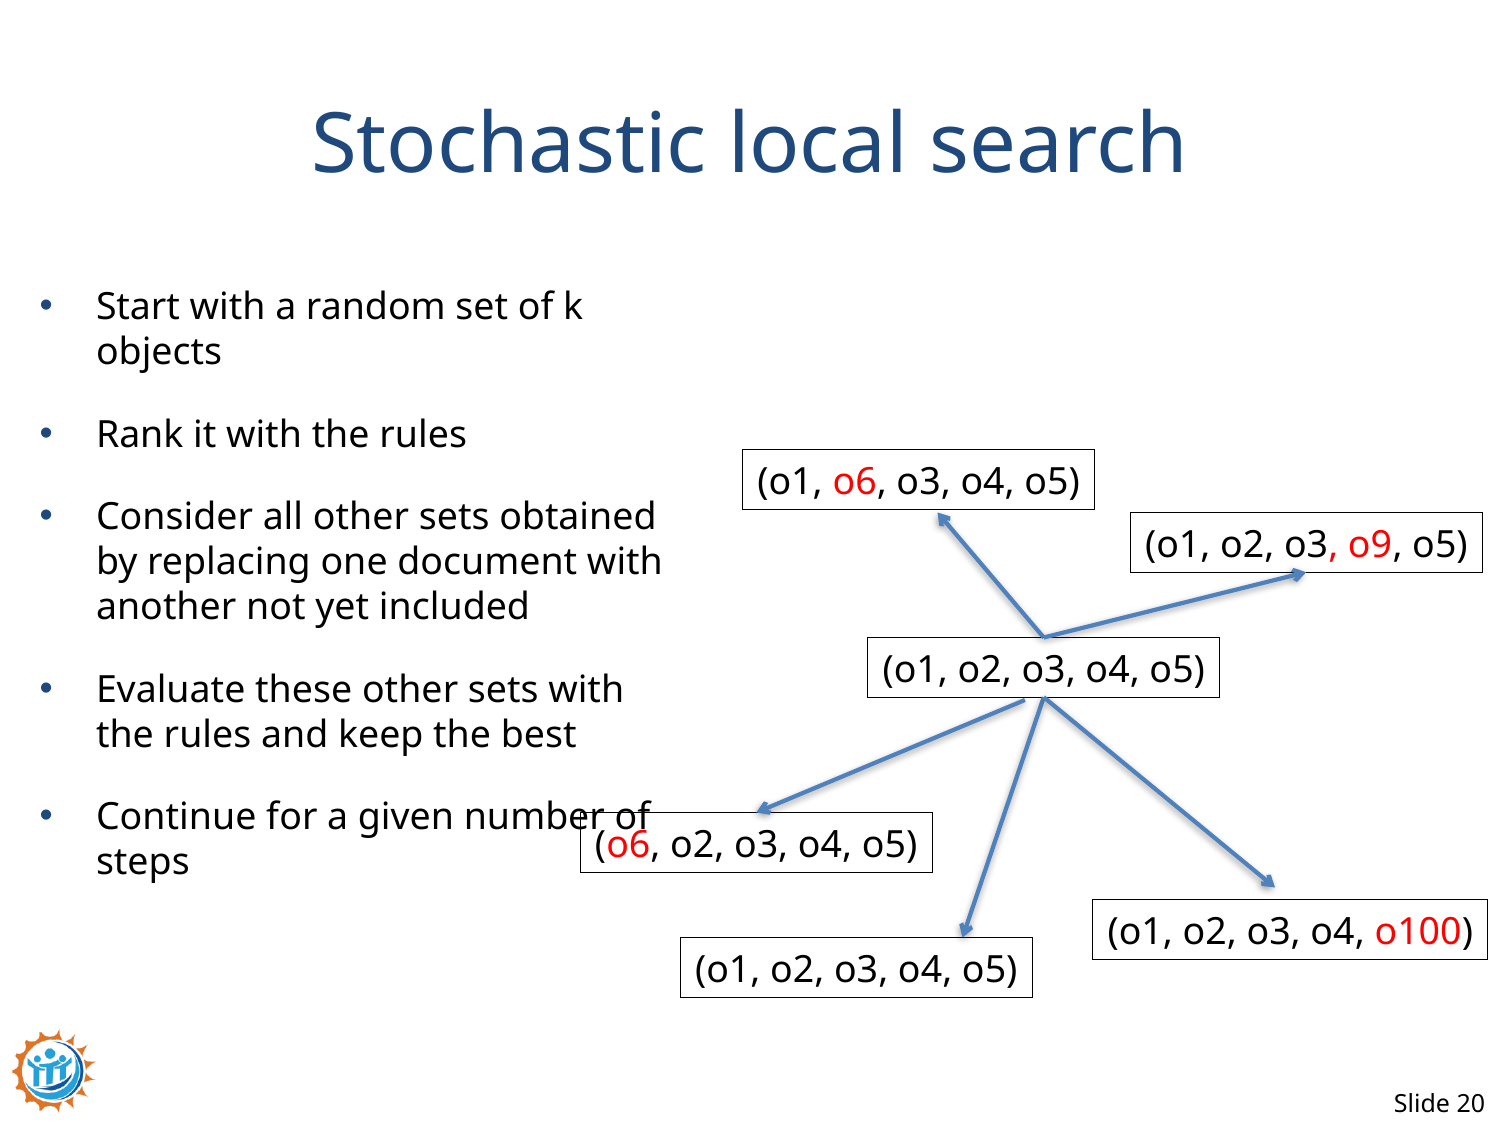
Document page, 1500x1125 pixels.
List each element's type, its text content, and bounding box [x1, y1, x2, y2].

text_box (o1, o2, o3, o4, o100) [1092, 899, 1488, 960]
text_box (o1, o2, o3, o4, o5) [867, 637, 1220, 698]
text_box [755, 699, 959, 813]
text_box Start with a random set of k objects Rank it with the rules Consider all other sets obtained by replacing one document with another not yet included Evaluate these other sets with the rules and keep the best Continue for a given number of steps [24, 274, 688, 1018]
text_box (o1, o2, o3, o9, o5) [1130, 512, 1483, 573]
text_box (o1, o6, o3, o4, o5) [742, 449, 1095, 510]
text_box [937, 512, 1044, 638]
text_box (o1, o2, o3, o4, o5) [680, 937, 1033, 998]
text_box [1043, 572, 1307, 638]
text_box (o6, o2, o3, o4, o5) [580, 812, 933, 873]
picture [12, 1028, 96, 1113]
title Stochastic local search [75, 45, 1425, 233]
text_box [962, 697, 1044, 938]
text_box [1043, 697, 1276, 888]
